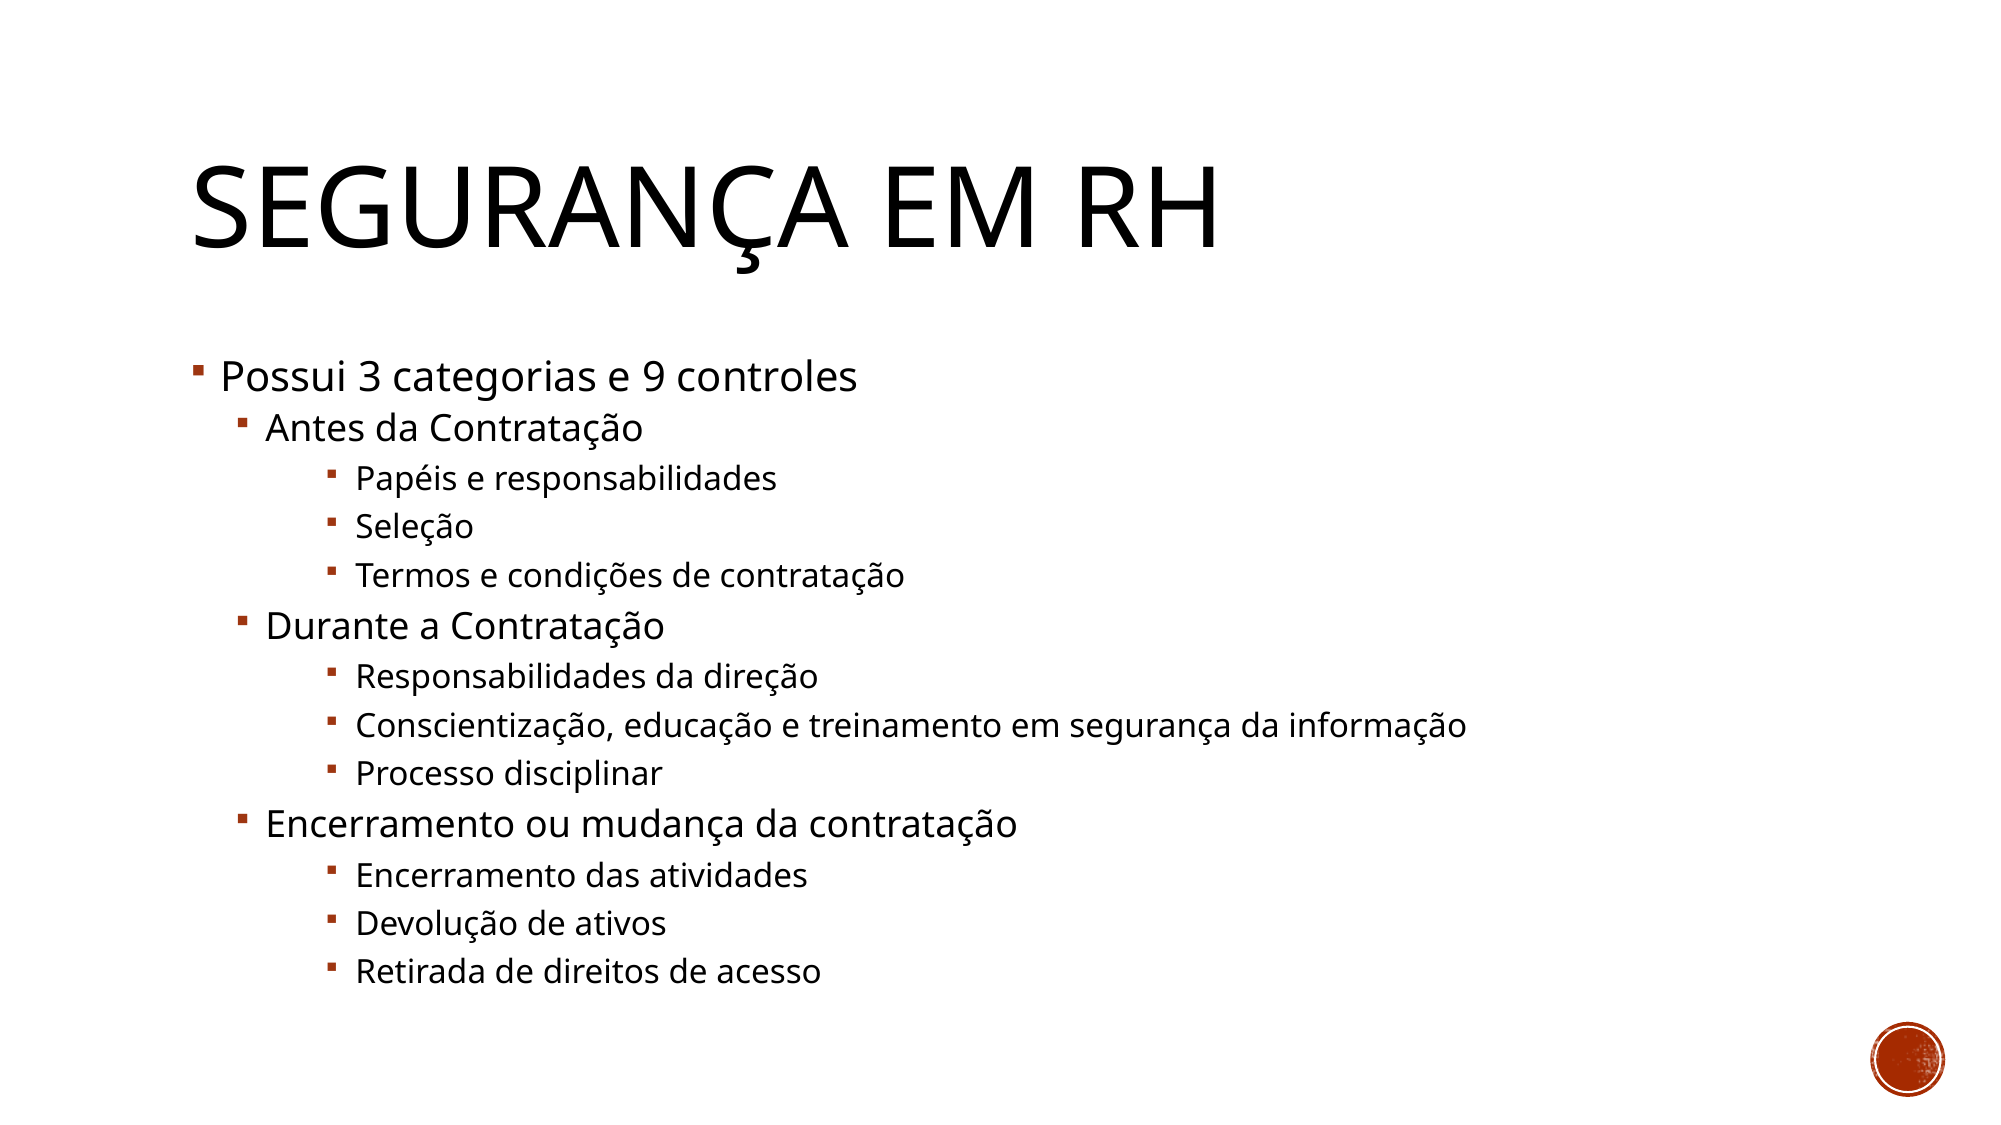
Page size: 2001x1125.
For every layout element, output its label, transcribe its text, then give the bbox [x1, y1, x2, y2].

title Segurança em rh [175, 79, 1826, 344]
list Possui 3 categorias e 9 controles Antes da Contratação Papéis e responsabilidades Seleção Termos e condições de contratação Durante a Contratação Responsabilidades da direção Conscientização, educação e treinamento em segurança da informação Processo disciplinar Encerramento ou mudança da contratação Encerramento das atividades Devolução de ativos Retirada de direitos de acesso [175, 348, 1826, 1013]
